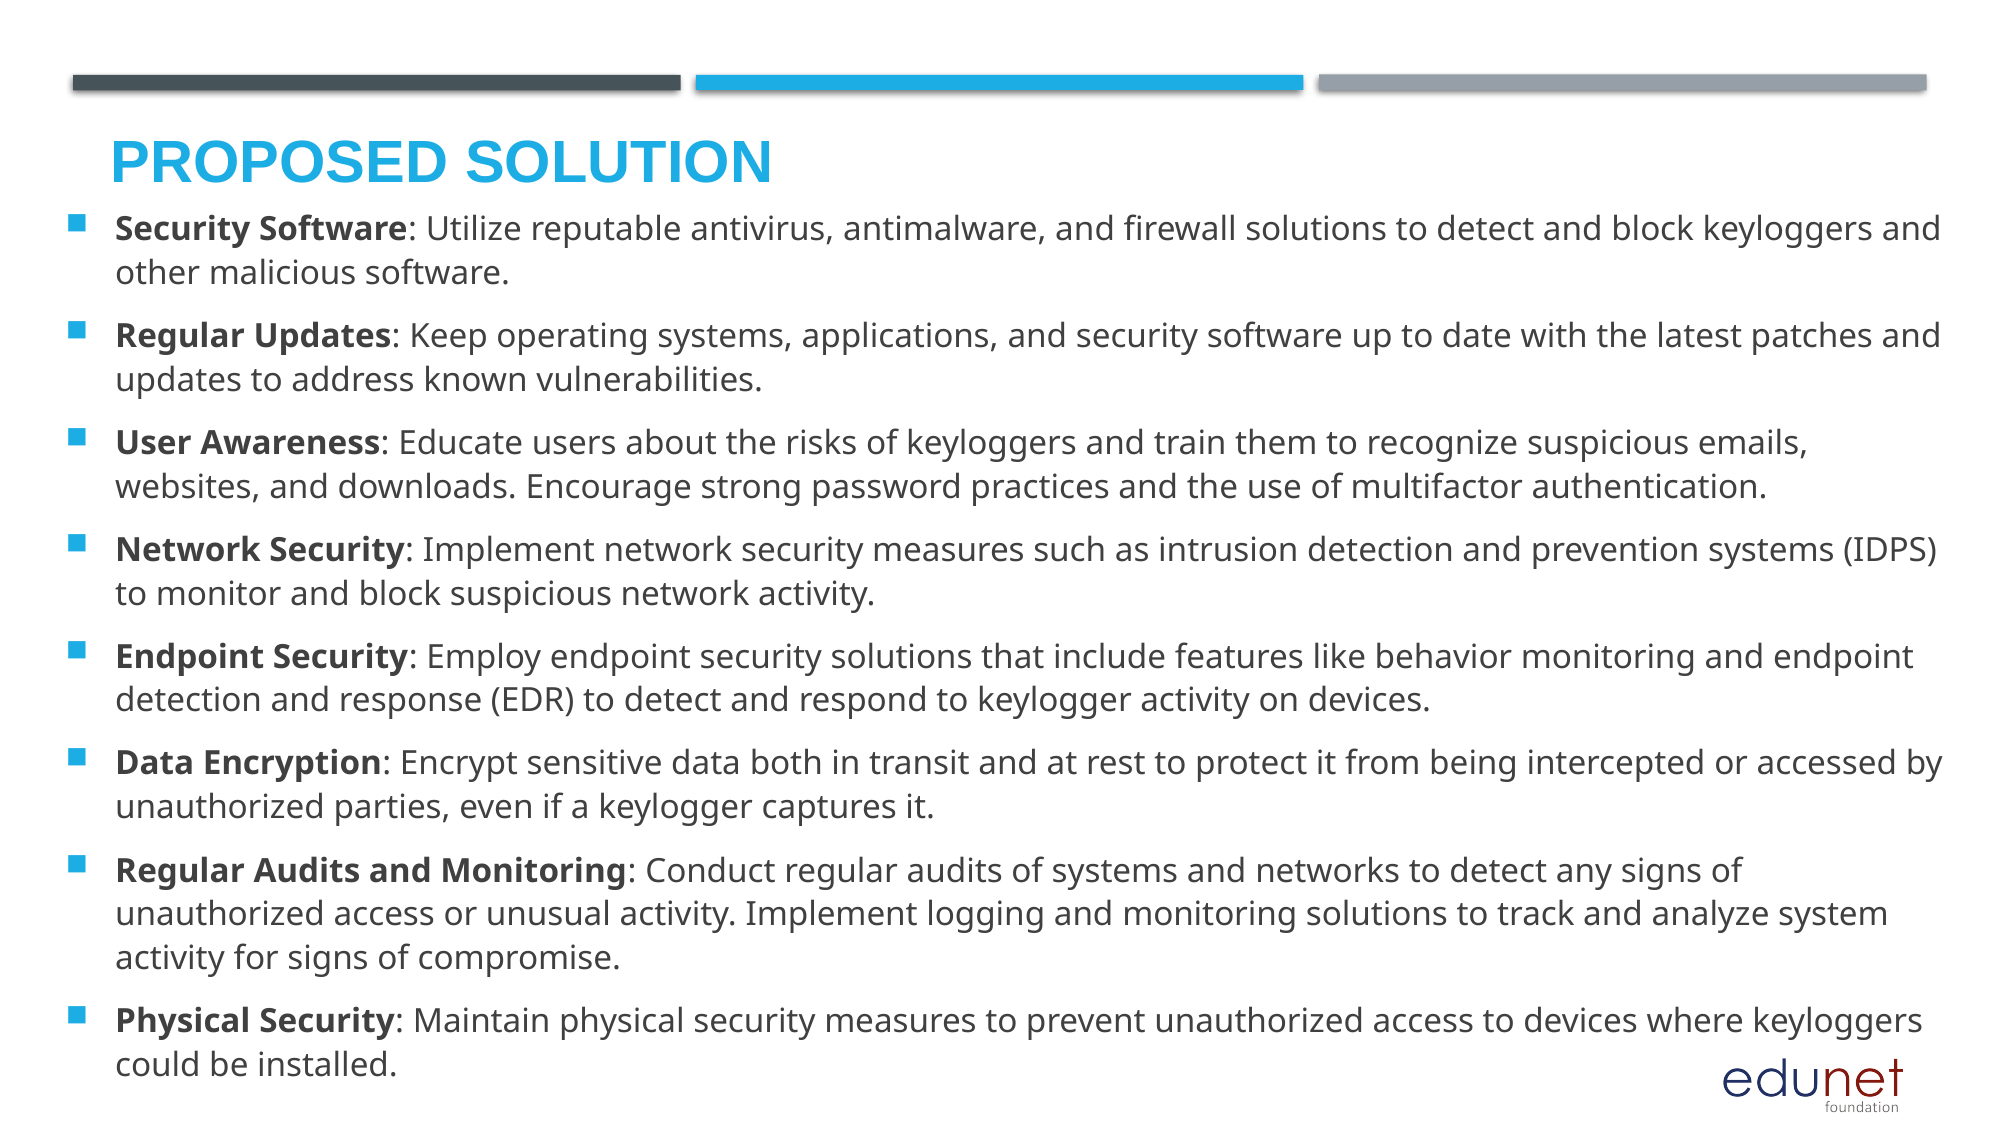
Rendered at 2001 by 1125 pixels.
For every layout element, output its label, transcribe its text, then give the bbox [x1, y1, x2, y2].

picture [1719, 1092, 1905, 1116]
title Proposed Solution [95, 115, 1905, 203]
list Security Software: Utilize reputable antivirus, antimalware, and firewall solutions to detect and block keyloggers and other malicious software. Regular Updates: Keep operating systems, applications, and security software up to date with the latest patches and updates to address known vulnerabilities. User Awareness: Educate users about the risks of keyloggers and train them to recognize suspicious emails, websites, and downloads. Encourage strong password practices and the use of multifactor authentication. Network Security: Implement network security measures such as intrusion detection and prevention systems (IDPS) to monitor and block suspicious network activity. Endpoint Security: Employ endpoint security solutions that include features like behavior monitoring and endpoint detection and response (EDR) to detect and respond to keylogger activity on devices. Data Encryption: Encrypt sensitive data both in transit and at rest to protect it from being intercepted or accessed by unauthorized parties, even if a keylogger captures it. Regular Audits and Monitoring: Conduct regular audits of systems and networks to detect any signs of unauthorized access or unusual activity. Implement logging and monitoring solutions to track and analyze system activity for signs of compromise. Physical Security: Maintain physical security measures to prevent unauthorized access to devices where keyloggers could be installed. [50, 212, 1978, 1092]
